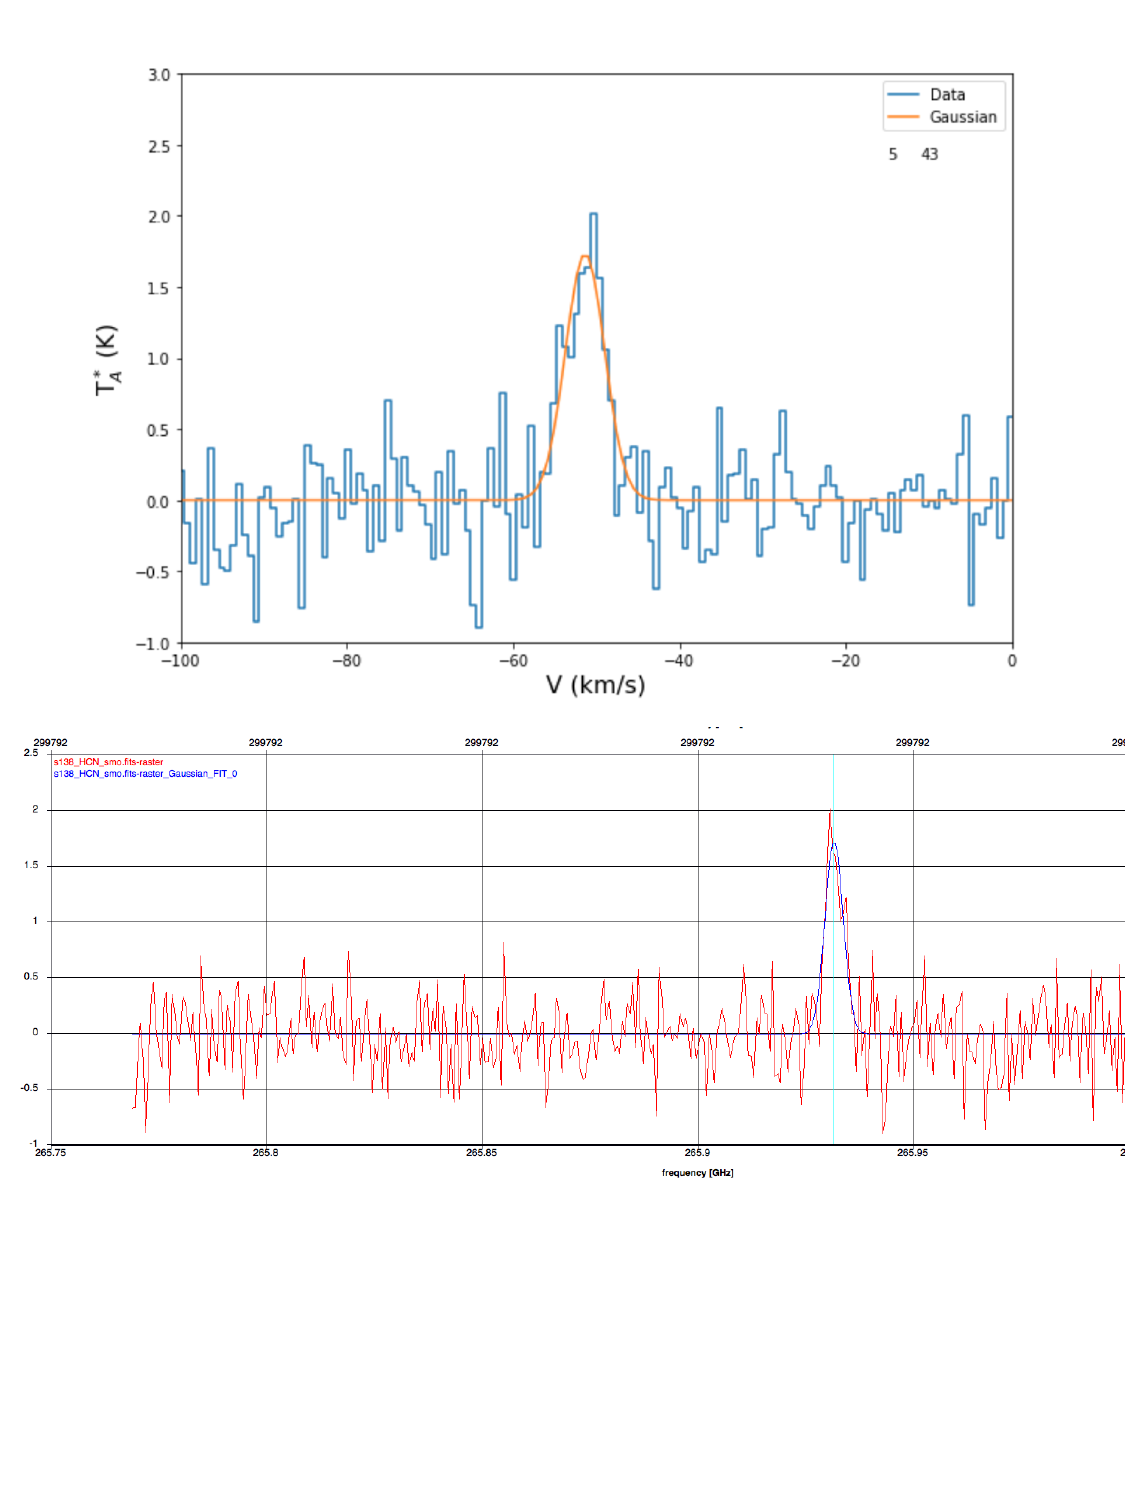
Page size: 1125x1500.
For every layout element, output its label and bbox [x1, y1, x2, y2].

picture [74, 61, 1050, 711]
picture [0, 726, 1125, 1195]
